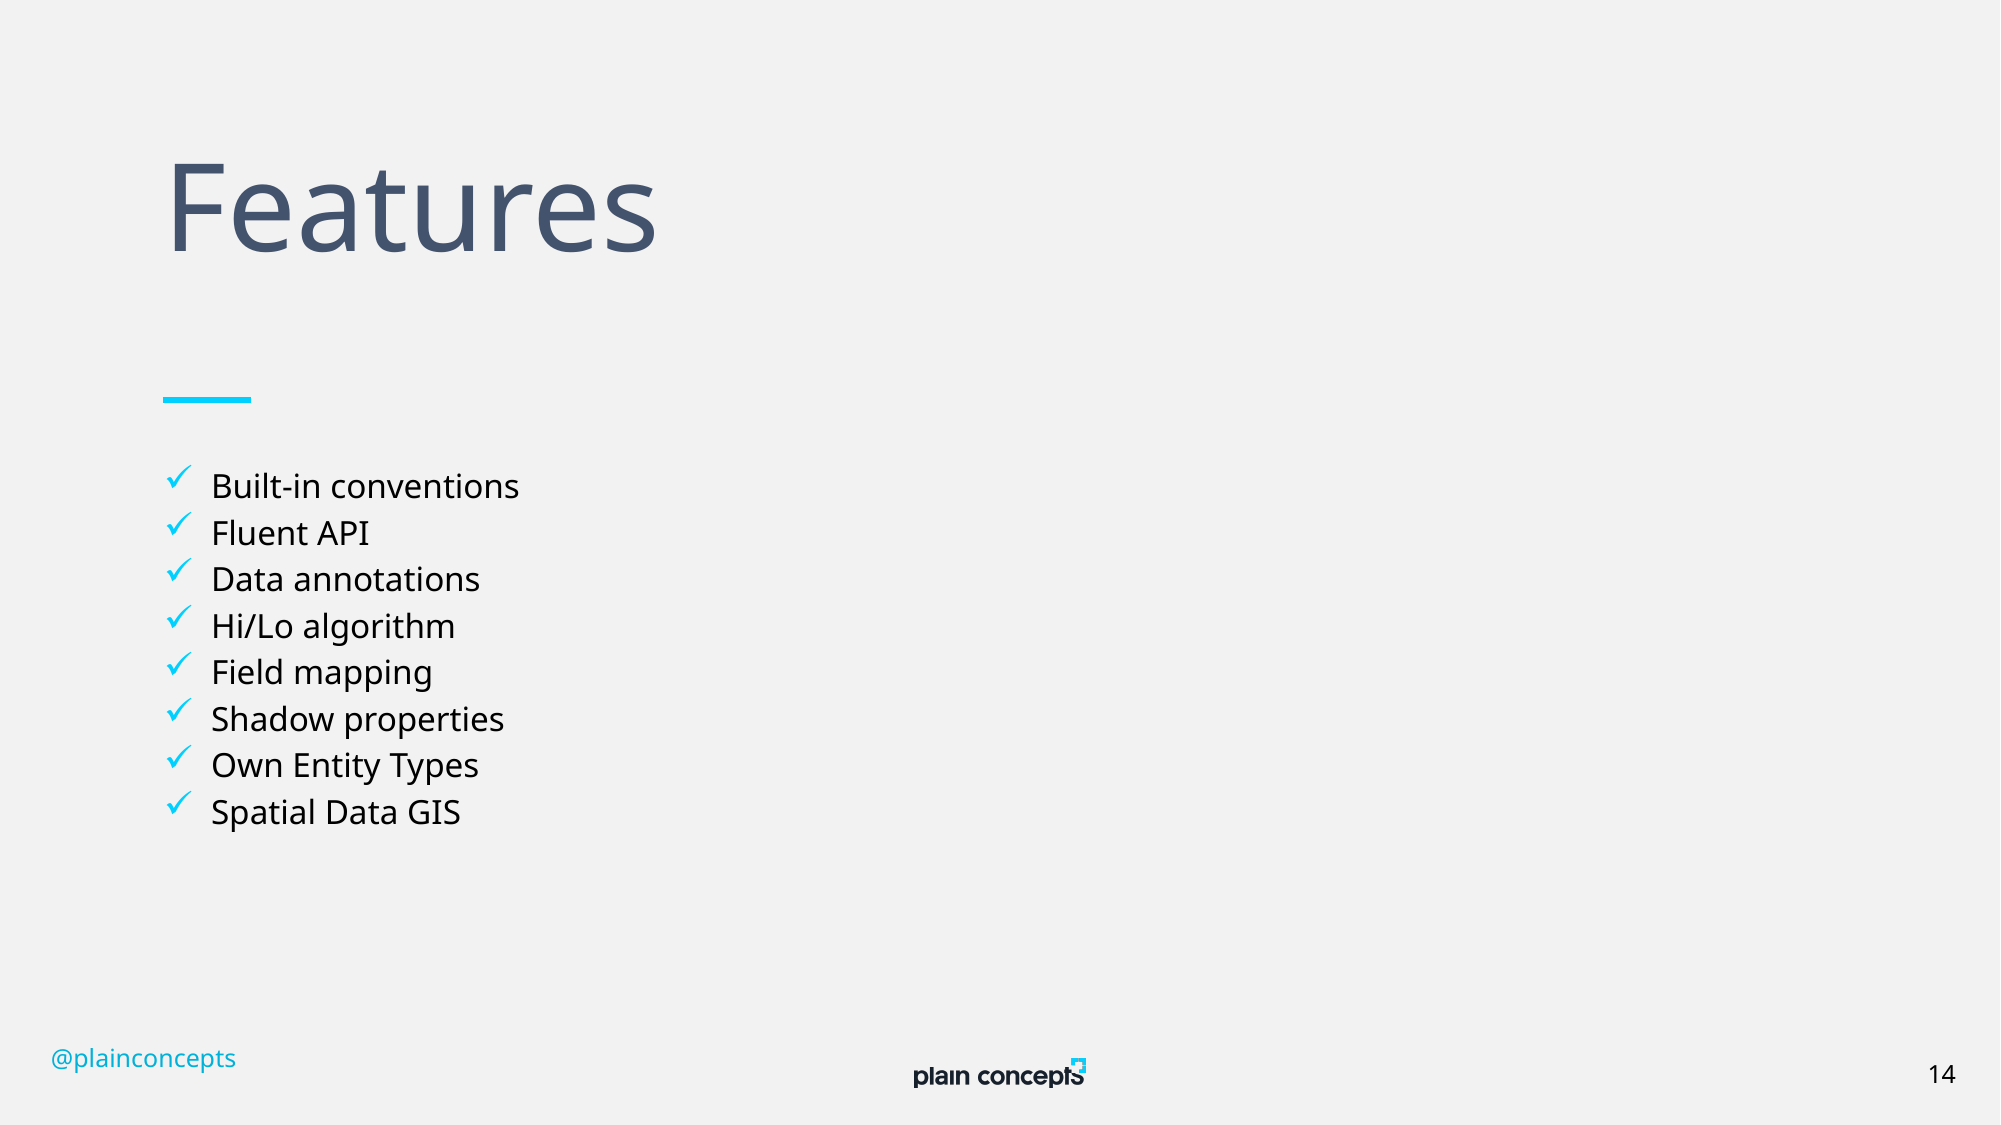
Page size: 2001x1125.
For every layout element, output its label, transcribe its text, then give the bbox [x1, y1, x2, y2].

title Features [149, 121, 1342, 441]
picture [914, 1058, 1086, 1088]
footer @plainconcepts [35, 1042, 342, 1103]
list Built-in conventions Fluent API Data annotations Hi/Lo algorithm Field mapping Shadow properties Own Entity Types Spatial Data GIS [149, 457, 999, 983]
slide_number 14 [1844, 1045, 1971, 1106]
